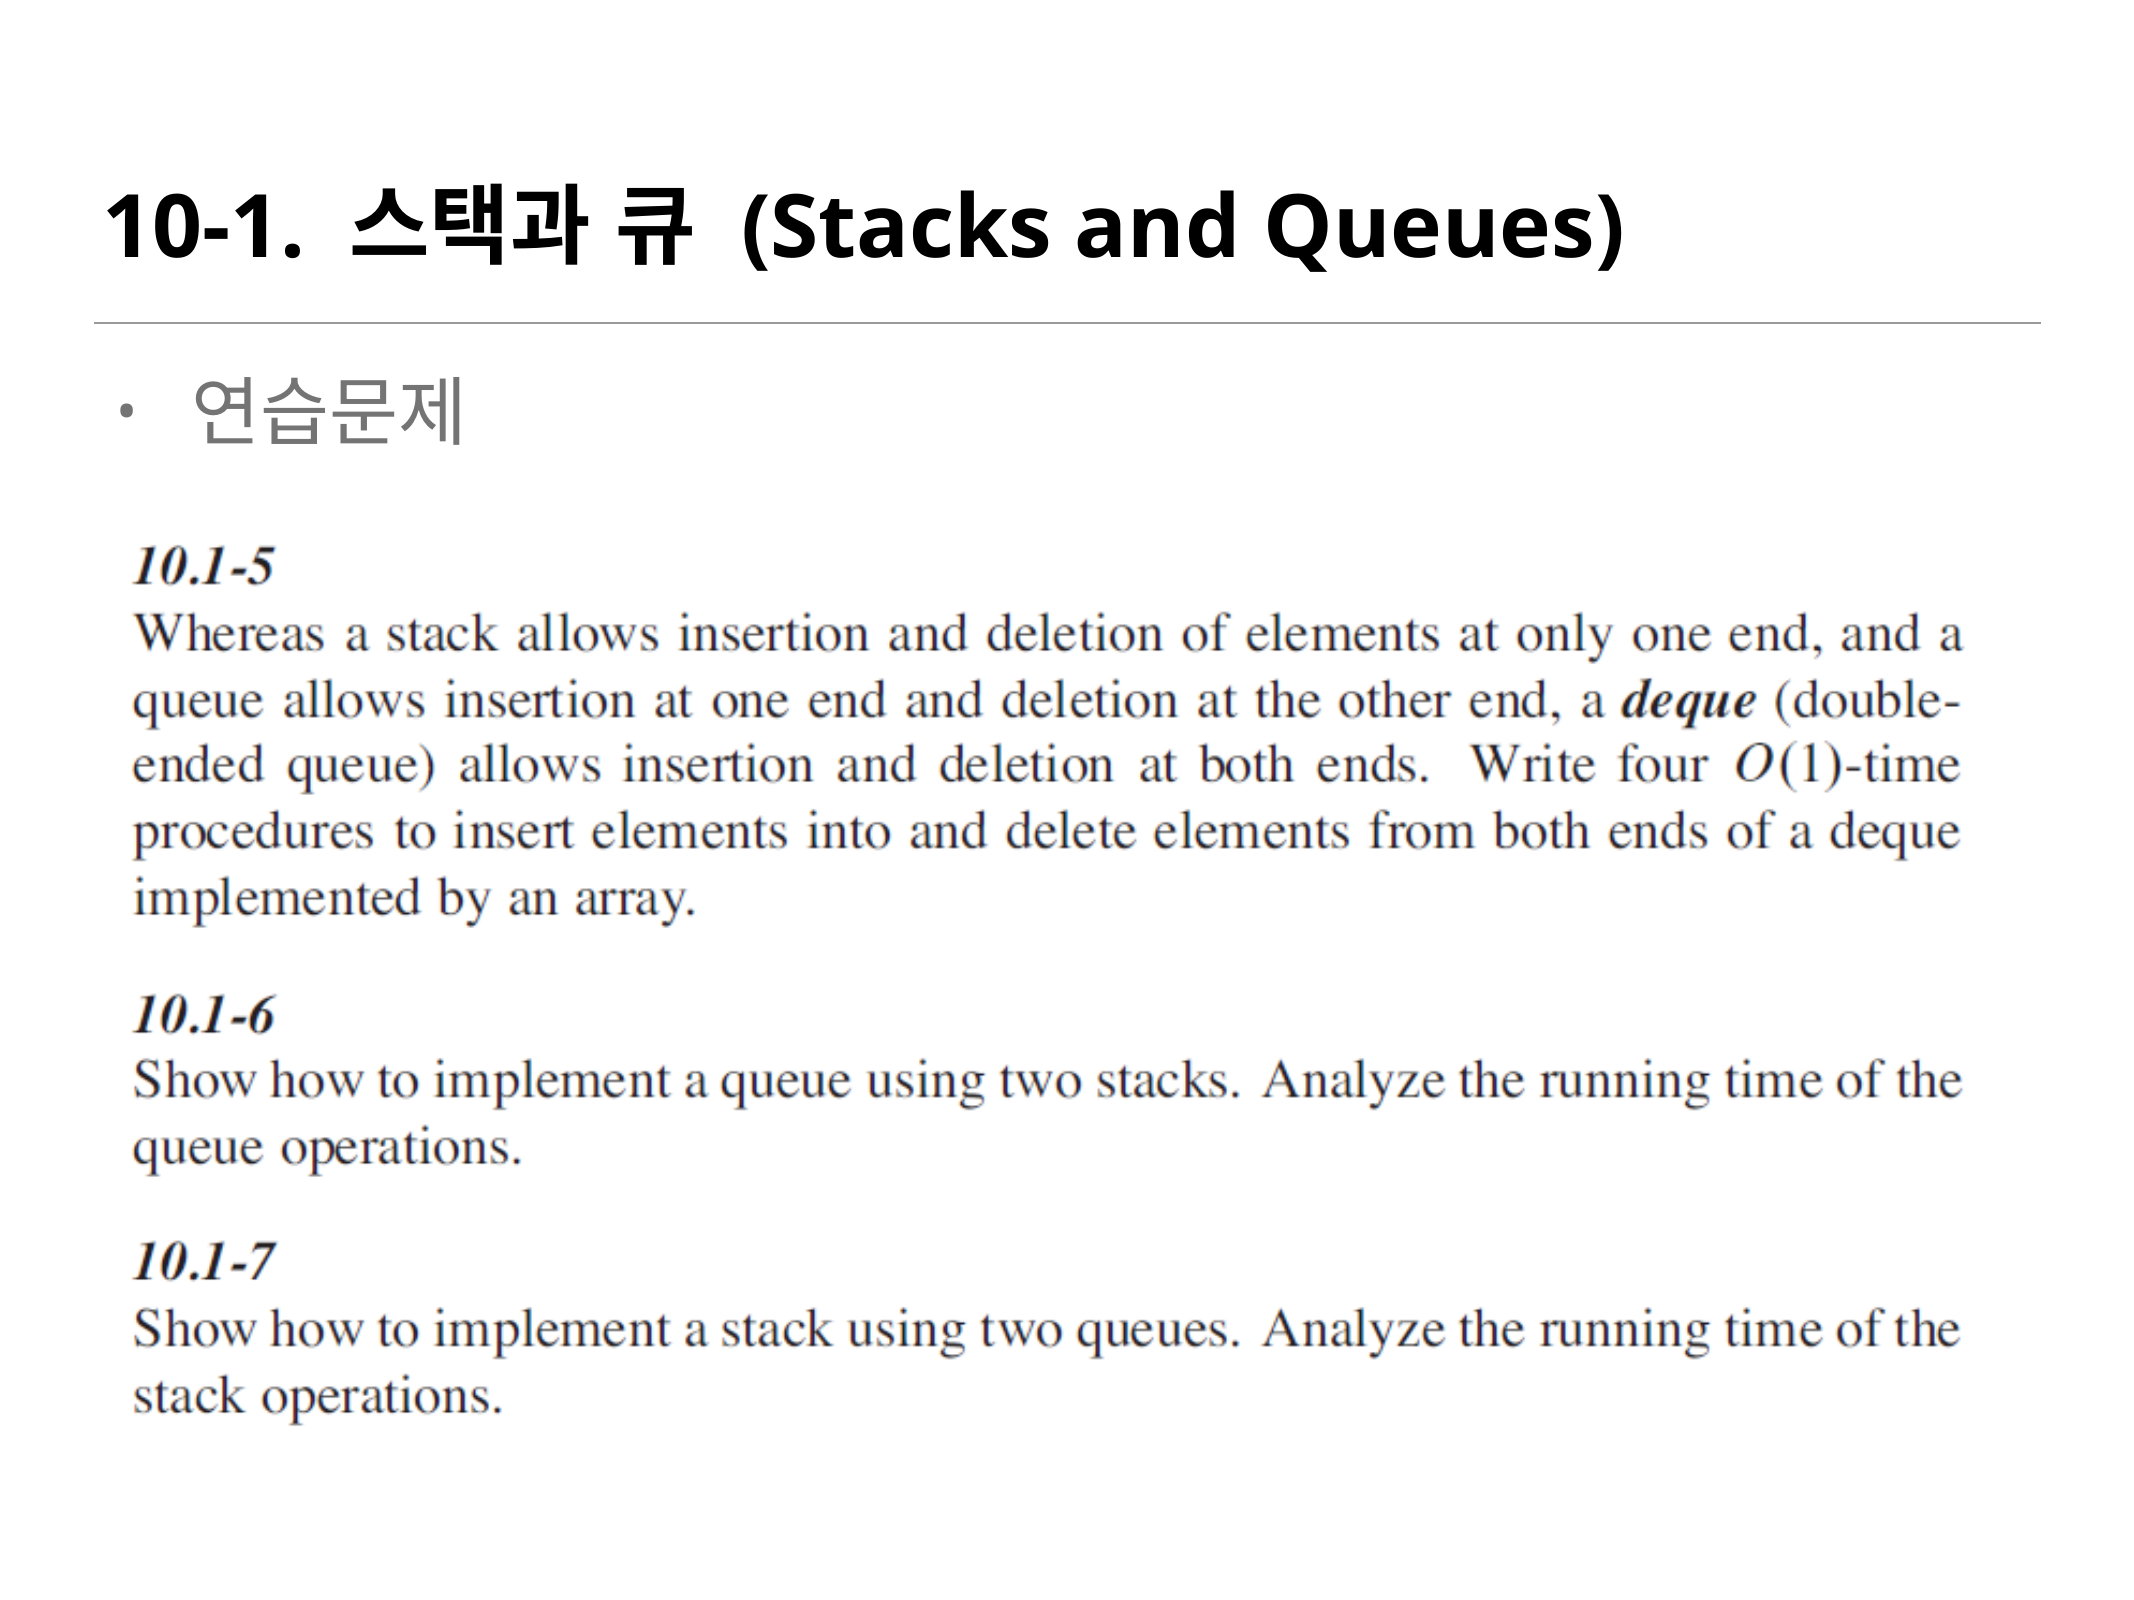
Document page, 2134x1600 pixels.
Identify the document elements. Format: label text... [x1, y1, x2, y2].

list 연습문제 [107, 355, 2055, 1564]
picture [90, 503, 2026, 1484]
title 10-1. 스택과 큐 (Stacks and Queues) [93, 53, 2041, 284]
